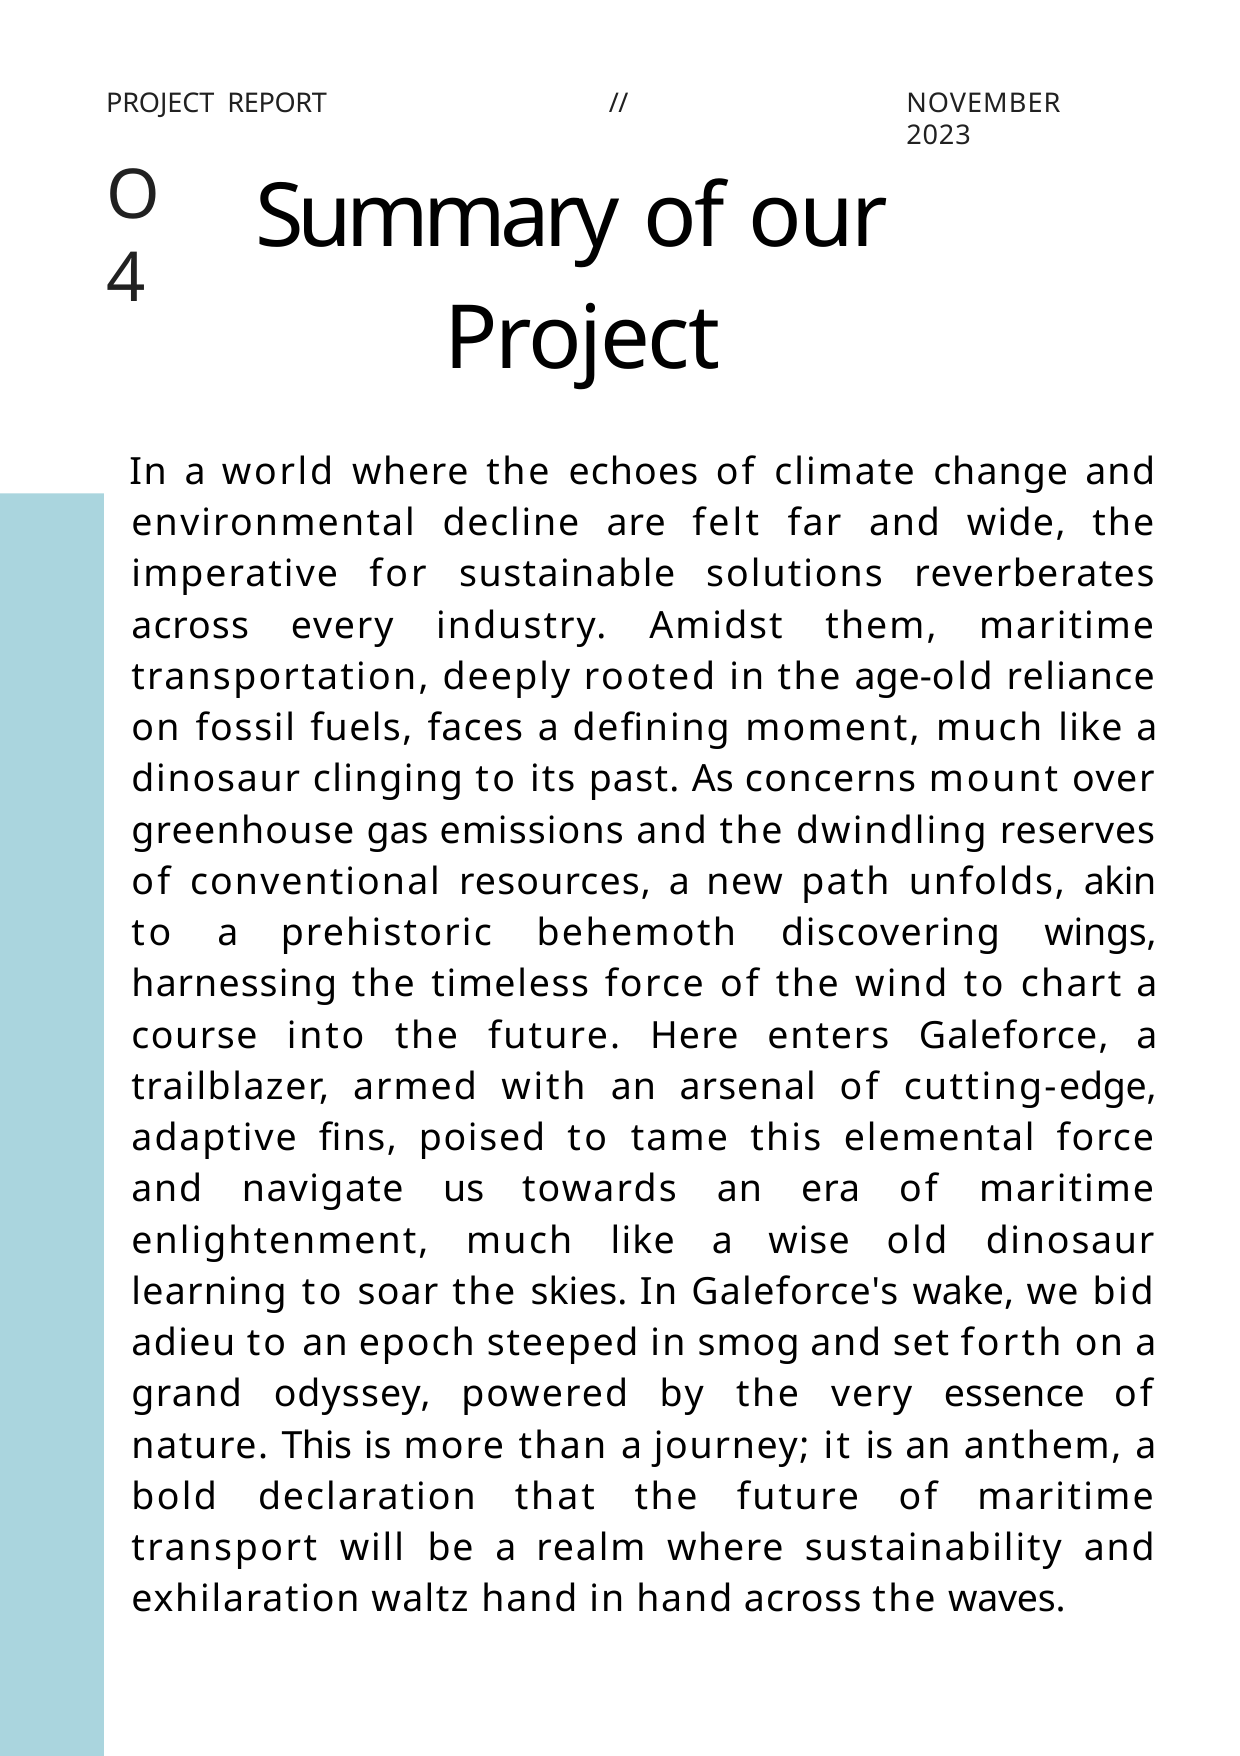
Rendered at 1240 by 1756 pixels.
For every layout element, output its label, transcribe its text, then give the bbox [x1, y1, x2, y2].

text_box Summary of our Project In a world where the echoes of climate change and environmental decline are felt far and wide, the imperative for sustainable solutions reverberates across every industry. Amidst them, maritime transportation, deeply rooted in the age-old reliance on fossil fuels, faces a defining moment, much like a dinosaur clinging to its past. As concerns mount over greenhouse gas emissions and the dwindling reserves of conventional resources, a new path unfolds, akin to a prehistoric behemoth discovering wings, harnessing the timeless force of the wind to chart a course into the future. Here enters Galeforce, a trailblazer, armed with an arsenal of cutting-edge, adaptive fins, poised to tame this elemental force and navigate us towards an era of maritime enlightenment, much like a wise old dinosaur learning to soar the skies. In Galeforce's wake, we bid adieu to an epoch steeped in smog and set forth on a grand odyssey, powered by the very essence of nature. This is more than a journey; it is an anthem, a bold declaration that the future of maritime transport will be a realm where sustainability and exhilaration waltz hand in hand across the waves. [129, 140, 1158, 1620]
text_box // [606, 82, 633, 118]
text_box O 4 [103, 147, 129, 315]
text_box [0, 493, 104, 1756]
text_box NOVEMBER 2023 [904, 82, 1133, 151]
text_box PROJECT REPORT [104, 82, 339, 118]
